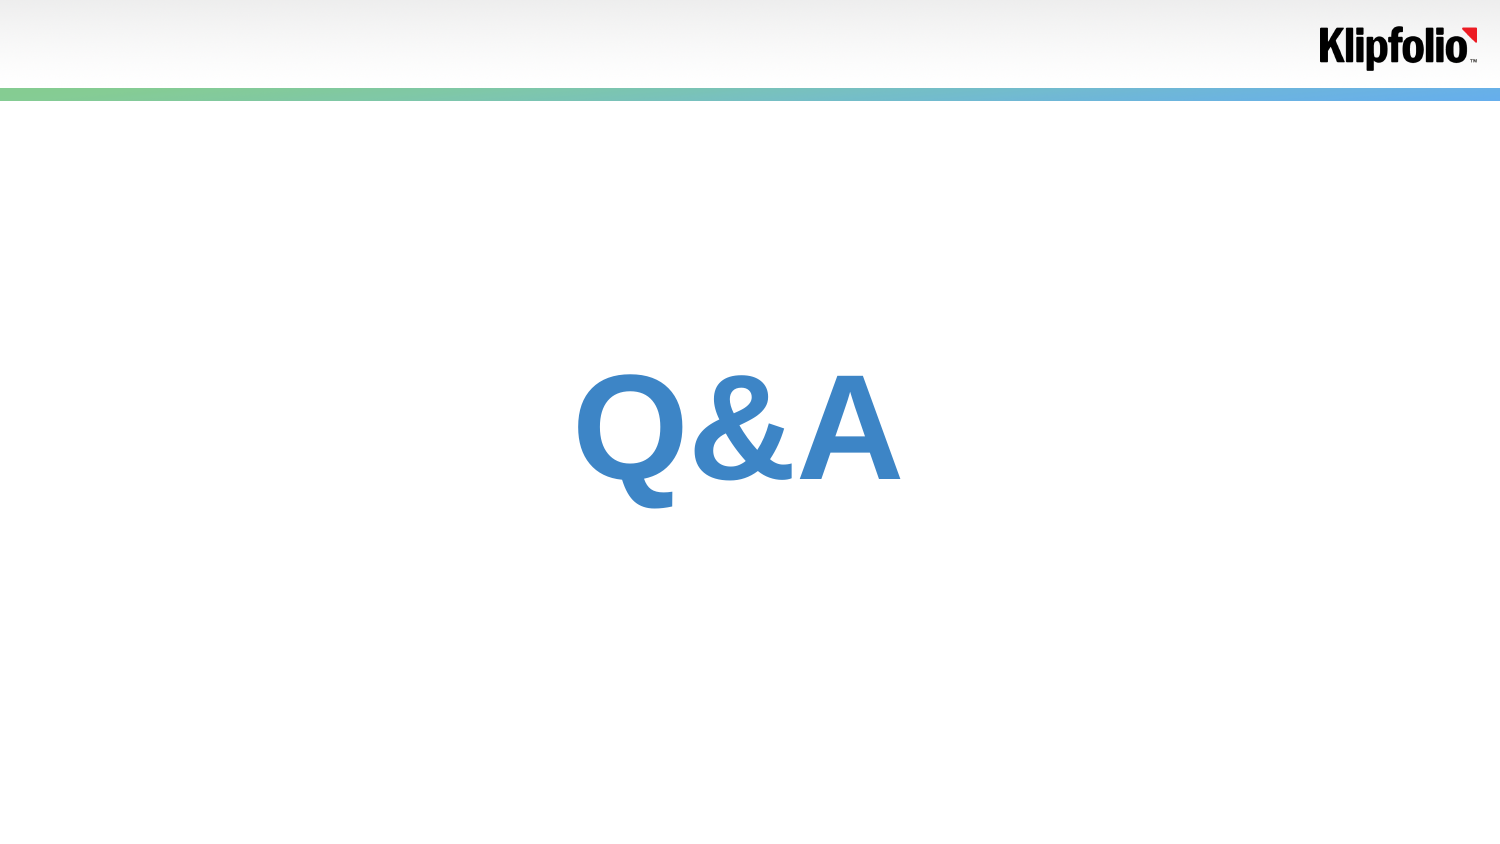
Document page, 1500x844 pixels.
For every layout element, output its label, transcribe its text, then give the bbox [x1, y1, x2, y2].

text_box Q&A [165, 314, 1312, 488]
picture [0, 0, 1500, 101]
